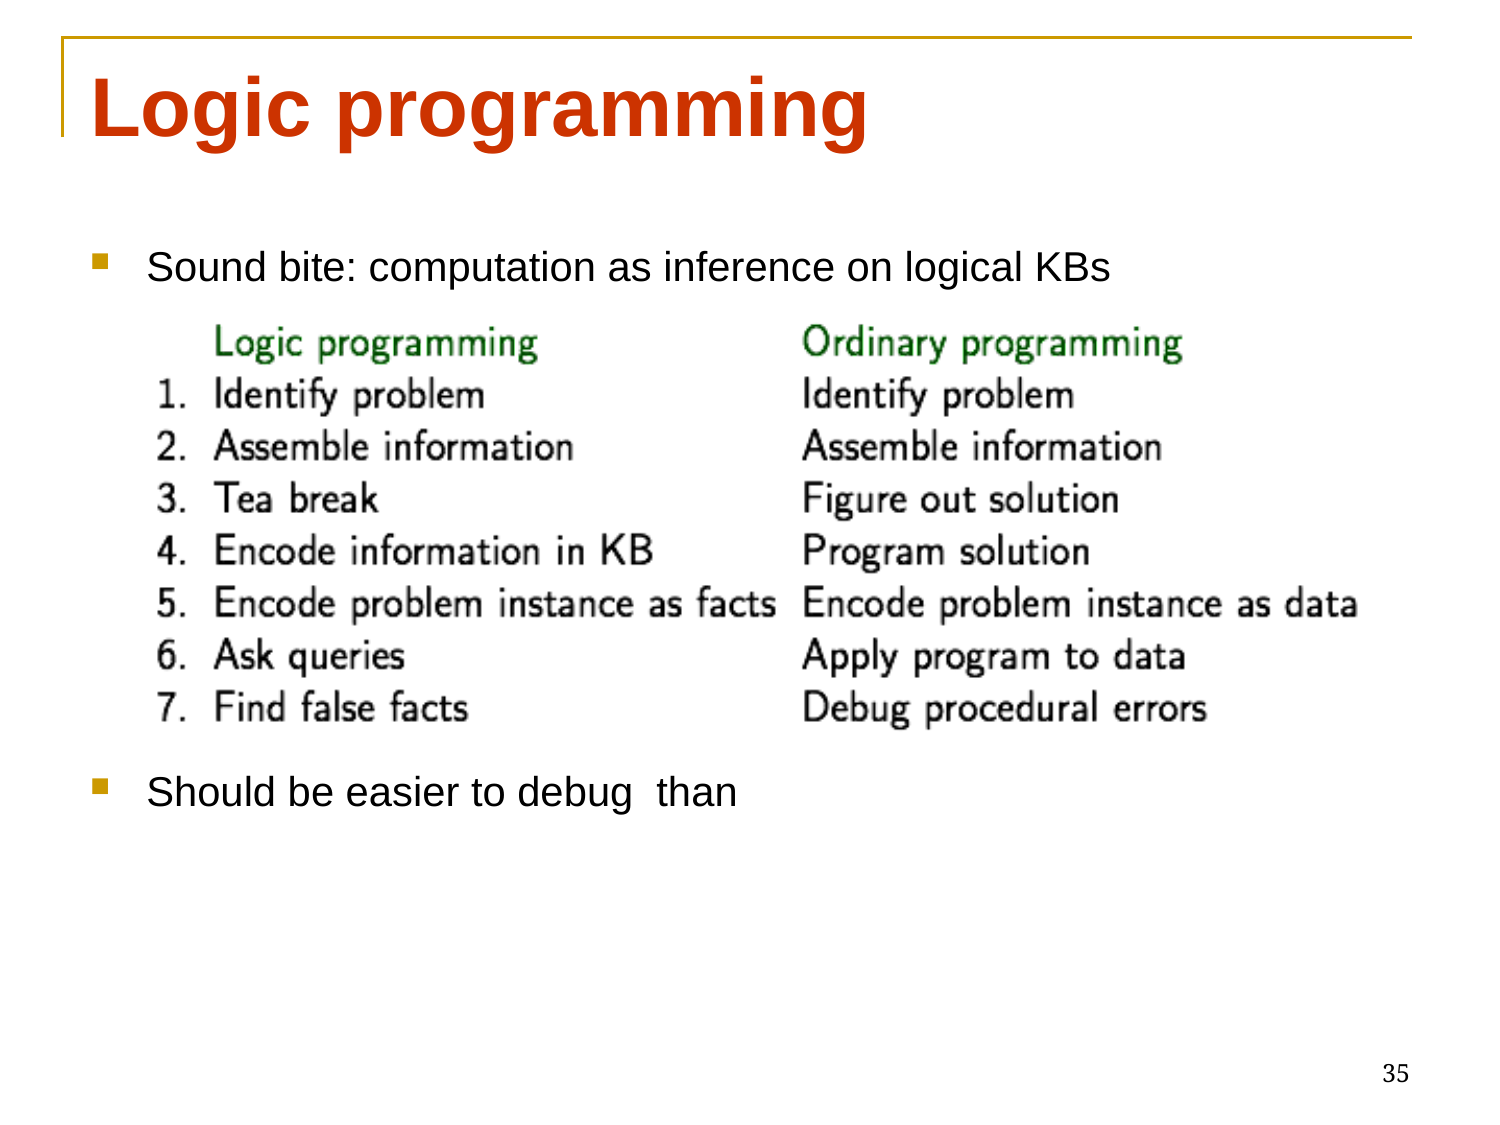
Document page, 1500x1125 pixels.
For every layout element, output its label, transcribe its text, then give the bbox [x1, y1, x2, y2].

slide_number 35 [1074, 1023, 1426, 1100]
title Logic programming [74, 45, 1426, 233]
picture [129, 302, 1371, 763]
